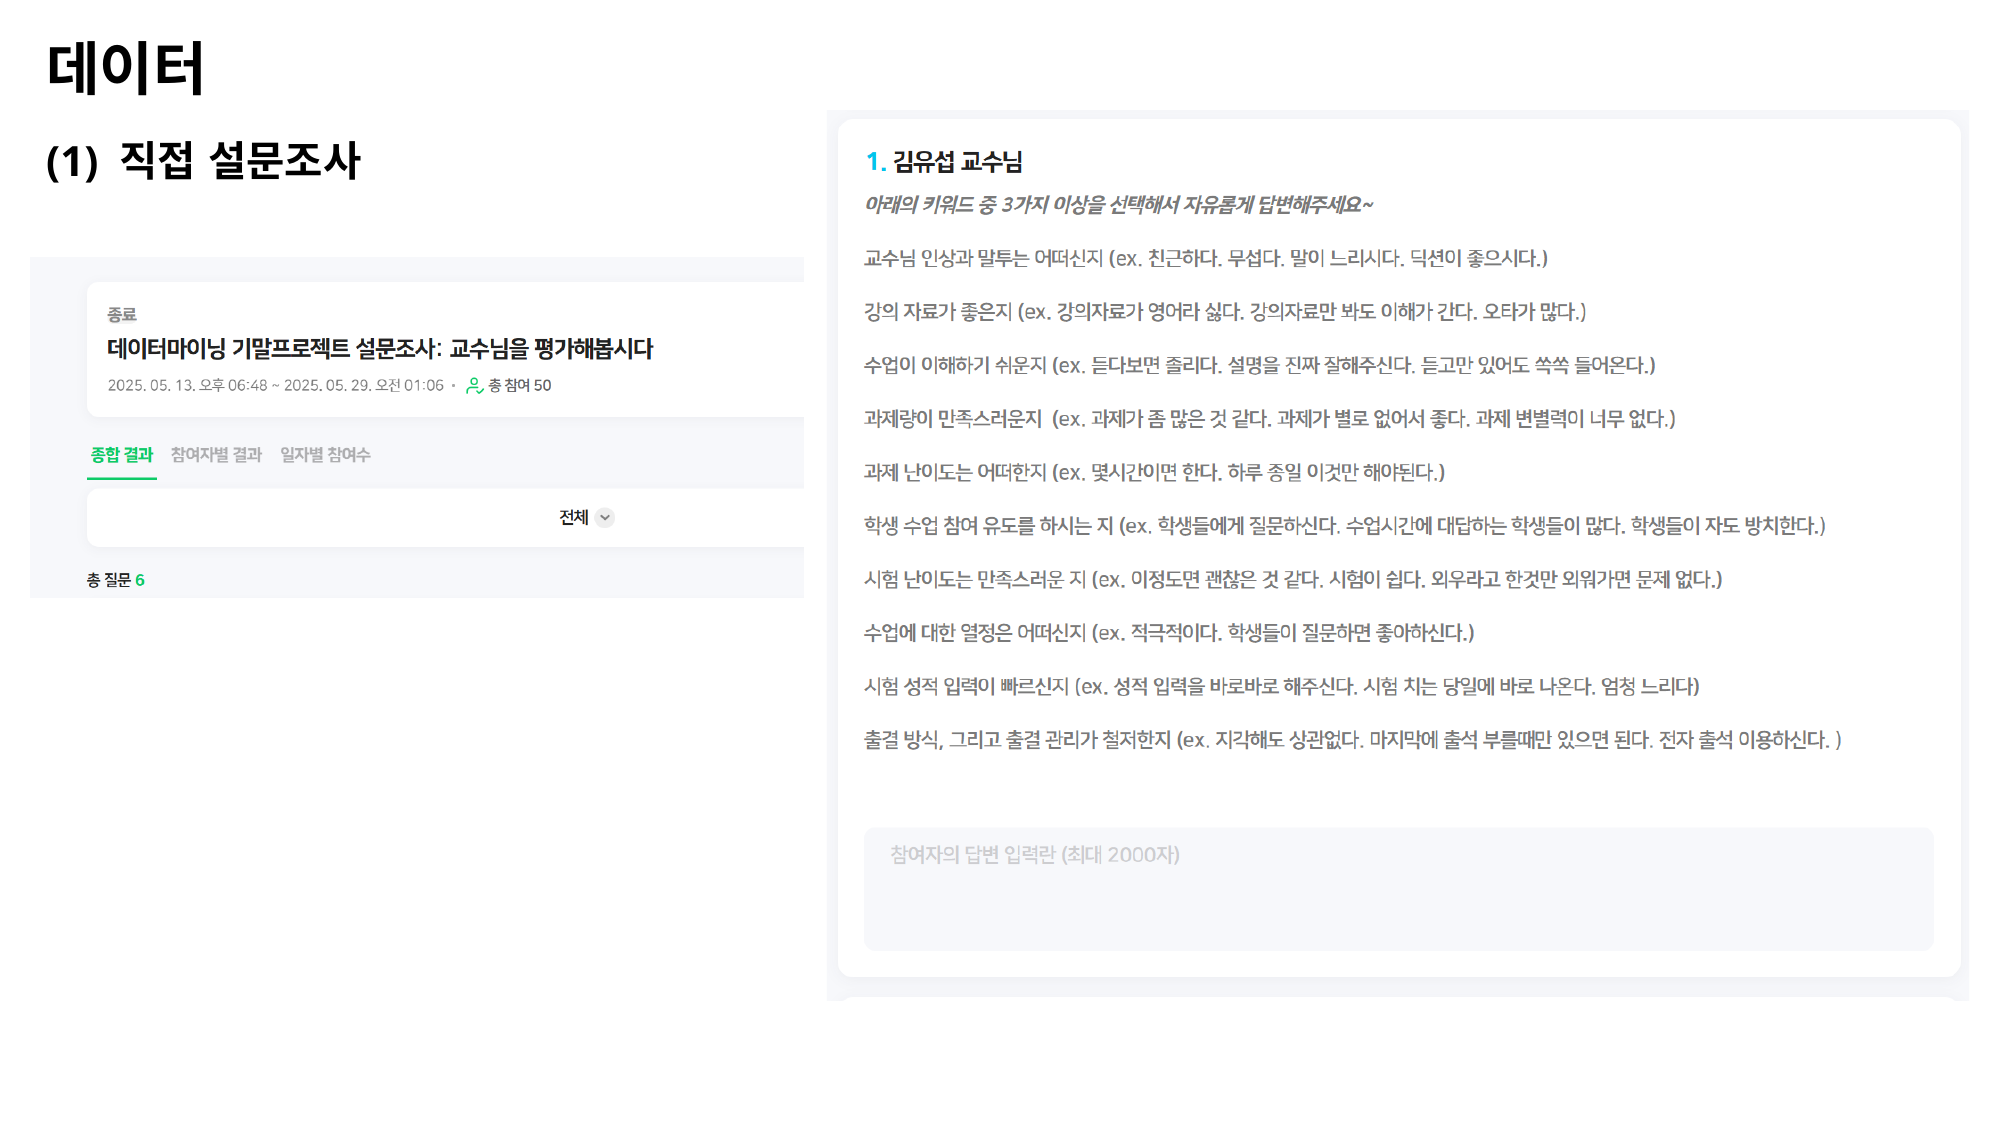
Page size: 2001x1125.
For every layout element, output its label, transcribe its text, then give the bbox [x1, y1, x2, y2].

picture [826, 110, 1970, 1001]
picture [30, 256, 804, 599]
text_box 데이터 [31, 24, 648, 110]
text_box (1) 직접 설문조사 [31, 127, 648, 192]
